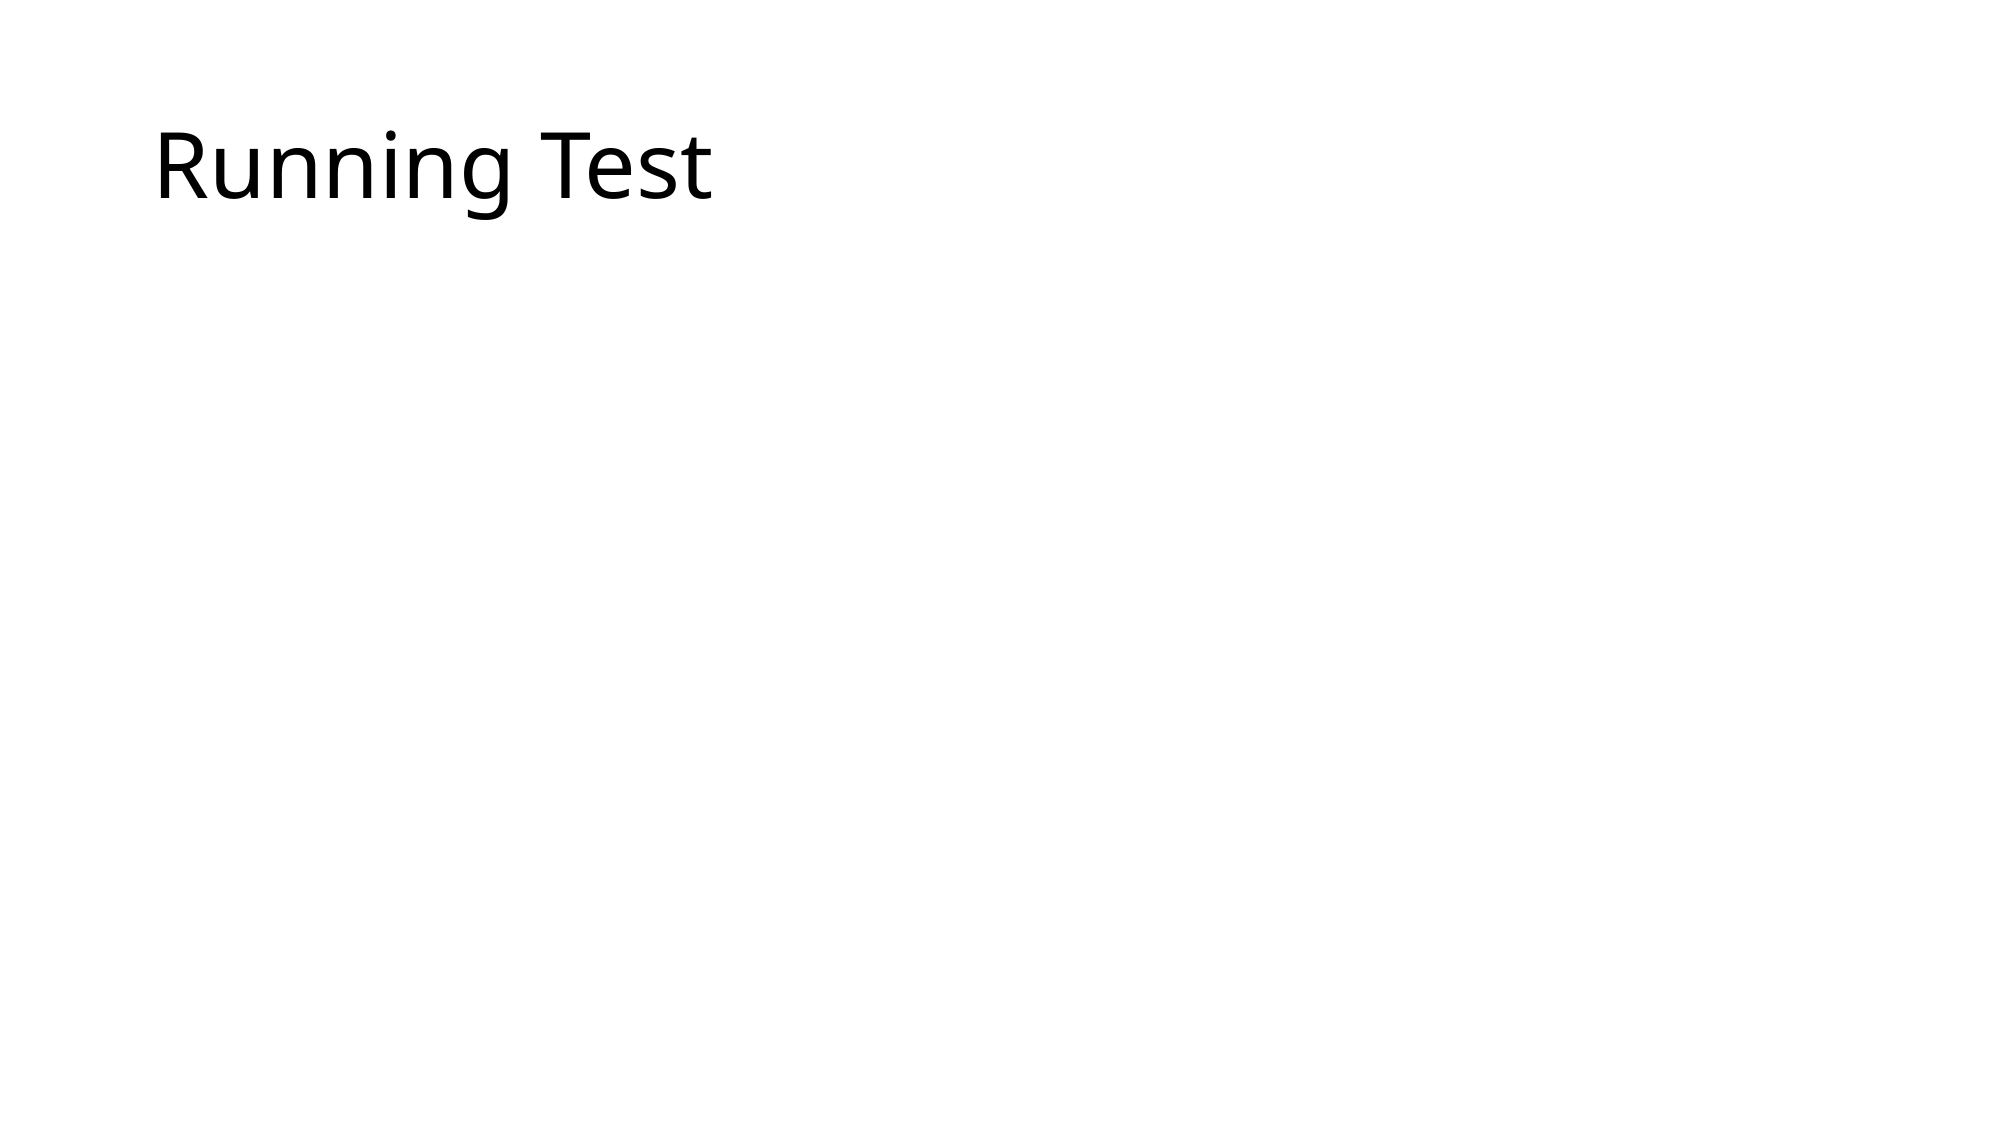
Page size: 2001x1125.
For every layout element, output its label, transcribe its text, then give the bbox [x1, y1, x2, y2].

title Running Test [137, 59, 1863, 278]
